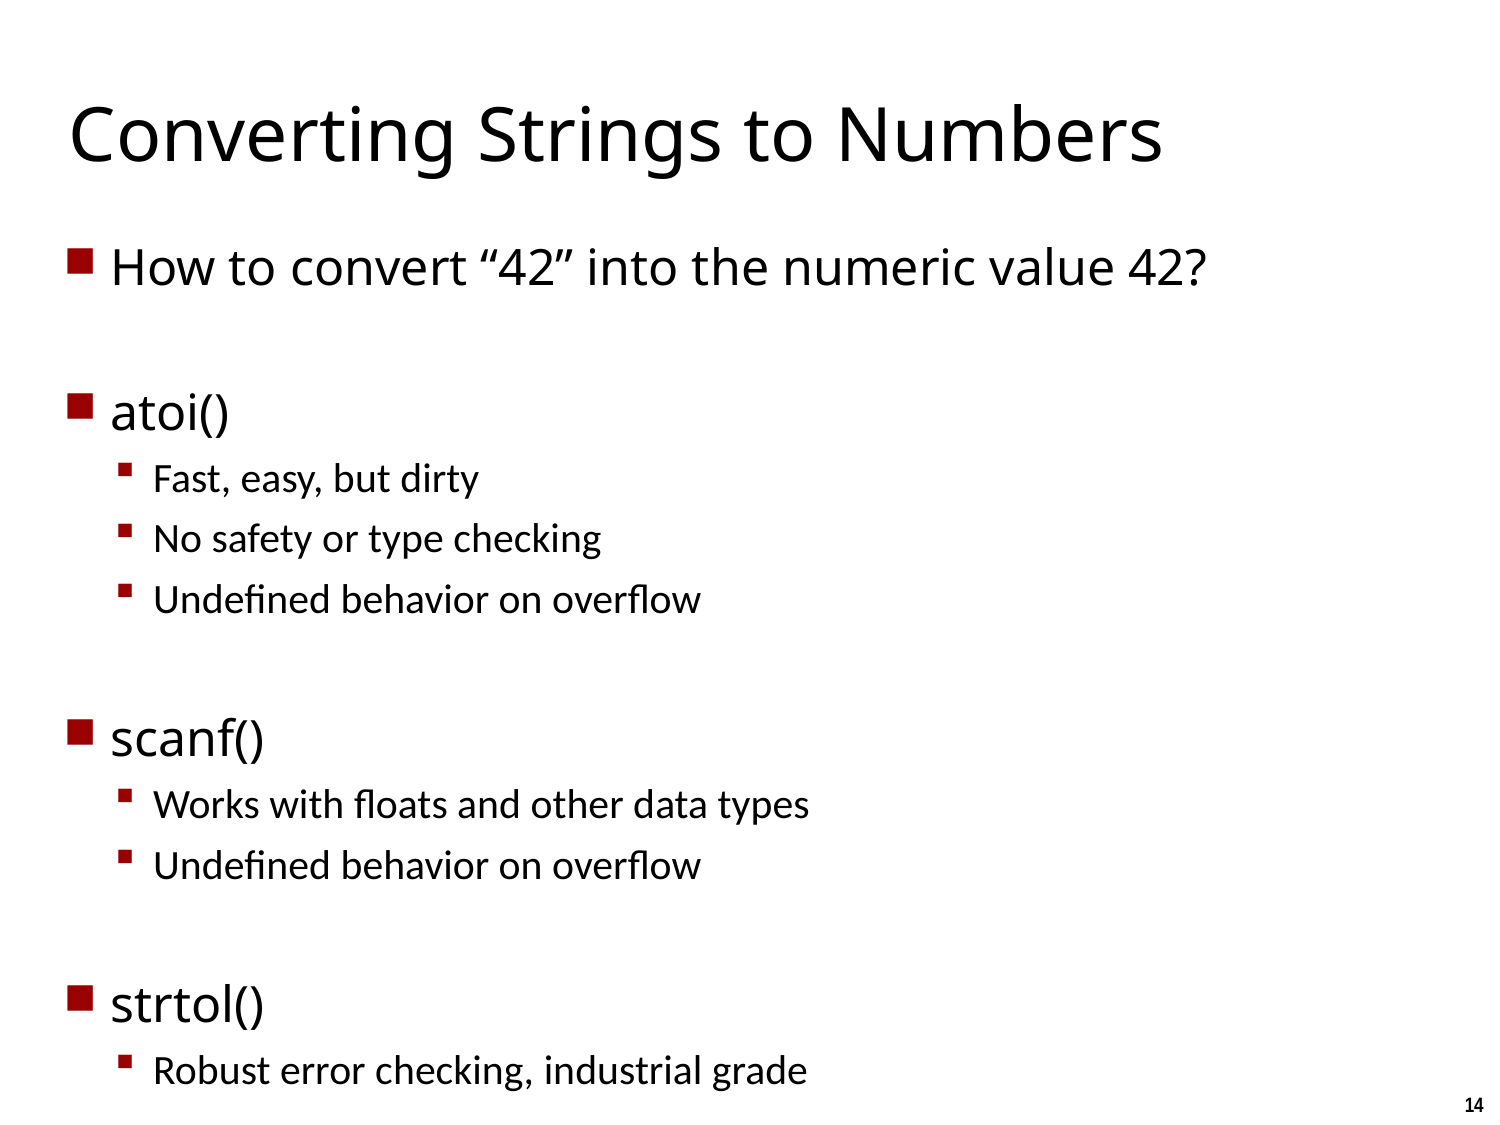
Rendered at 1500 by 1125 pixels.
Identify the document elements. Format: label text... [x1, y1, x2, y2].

list How to convert “42” into the numeric value 42? atoi() Fast, easy, but dirty No safety or type checking Undefined behavior on overflow scanf() Works with floats and other data types Undefined behavior on overflow strtol() Robust error checking, industrial grade [62, 228, 1438, 1122]
title Converting Strings to Numbers [62, 41, 1438, 222]
